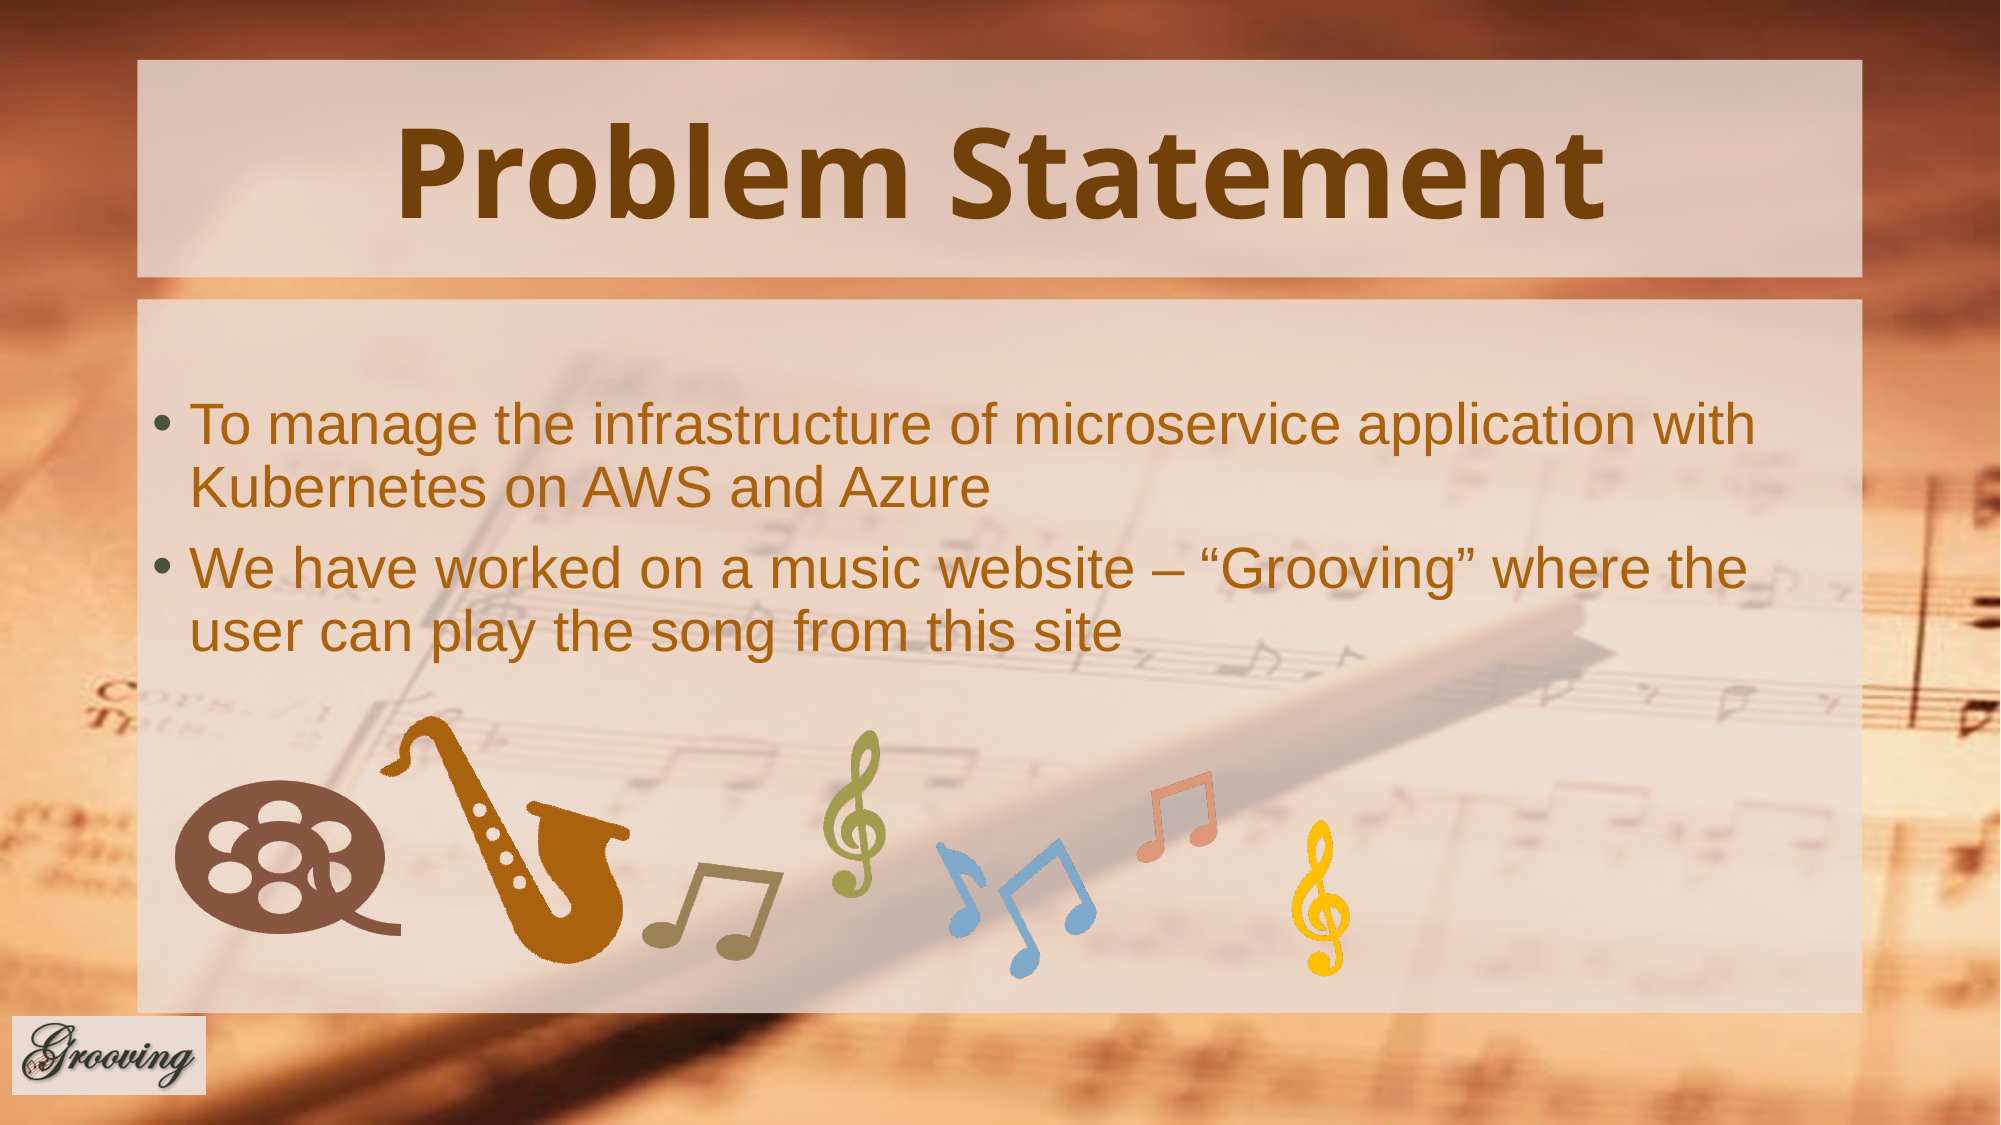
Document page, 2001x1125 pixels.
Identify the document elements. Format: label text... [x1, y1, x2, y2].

title Problem Statement [137, 59, 1863, 278]
list To manage the infrastructure of microservice application with Kubernetes on AWS and Azure We have worked on a music website – “Grooving” where the user can play the song from this site [137, 299, 1863, 1014]
picture [0, 0, 2001, 1125]
